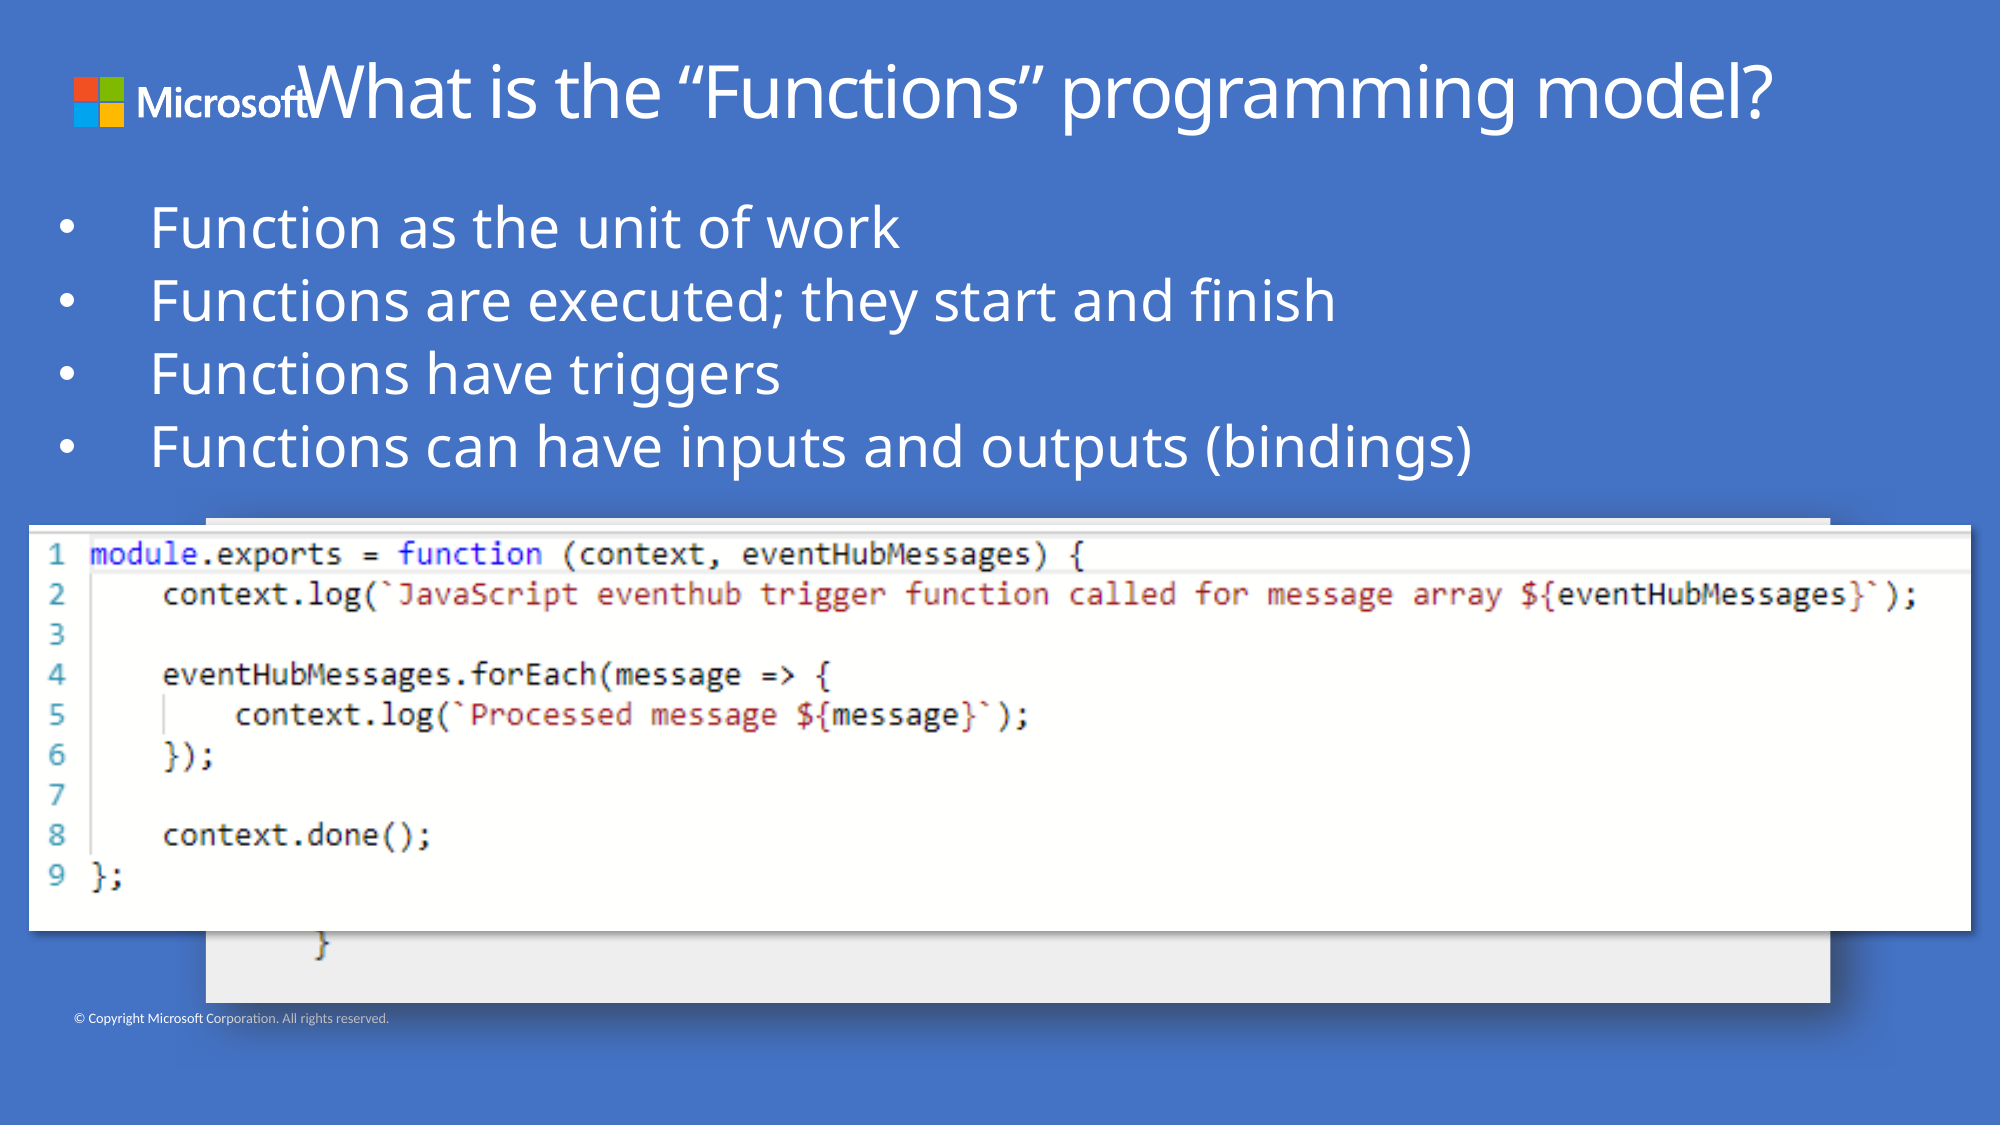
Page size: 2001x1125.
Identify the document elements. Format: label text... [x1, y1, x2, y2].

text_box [205, 518, 1831, 525]
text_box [205, 931, 1831, 1003]
text_box Function as the unit of work Functions are executed; they start and finish Functions have triggers Functions can have inputs and outputs (bindings) [43, 191, 1918, 524]
text_box What is the “Functions” programming model? [191, 47, 1883, 161]
picture [29, 525, 1971, 931]
